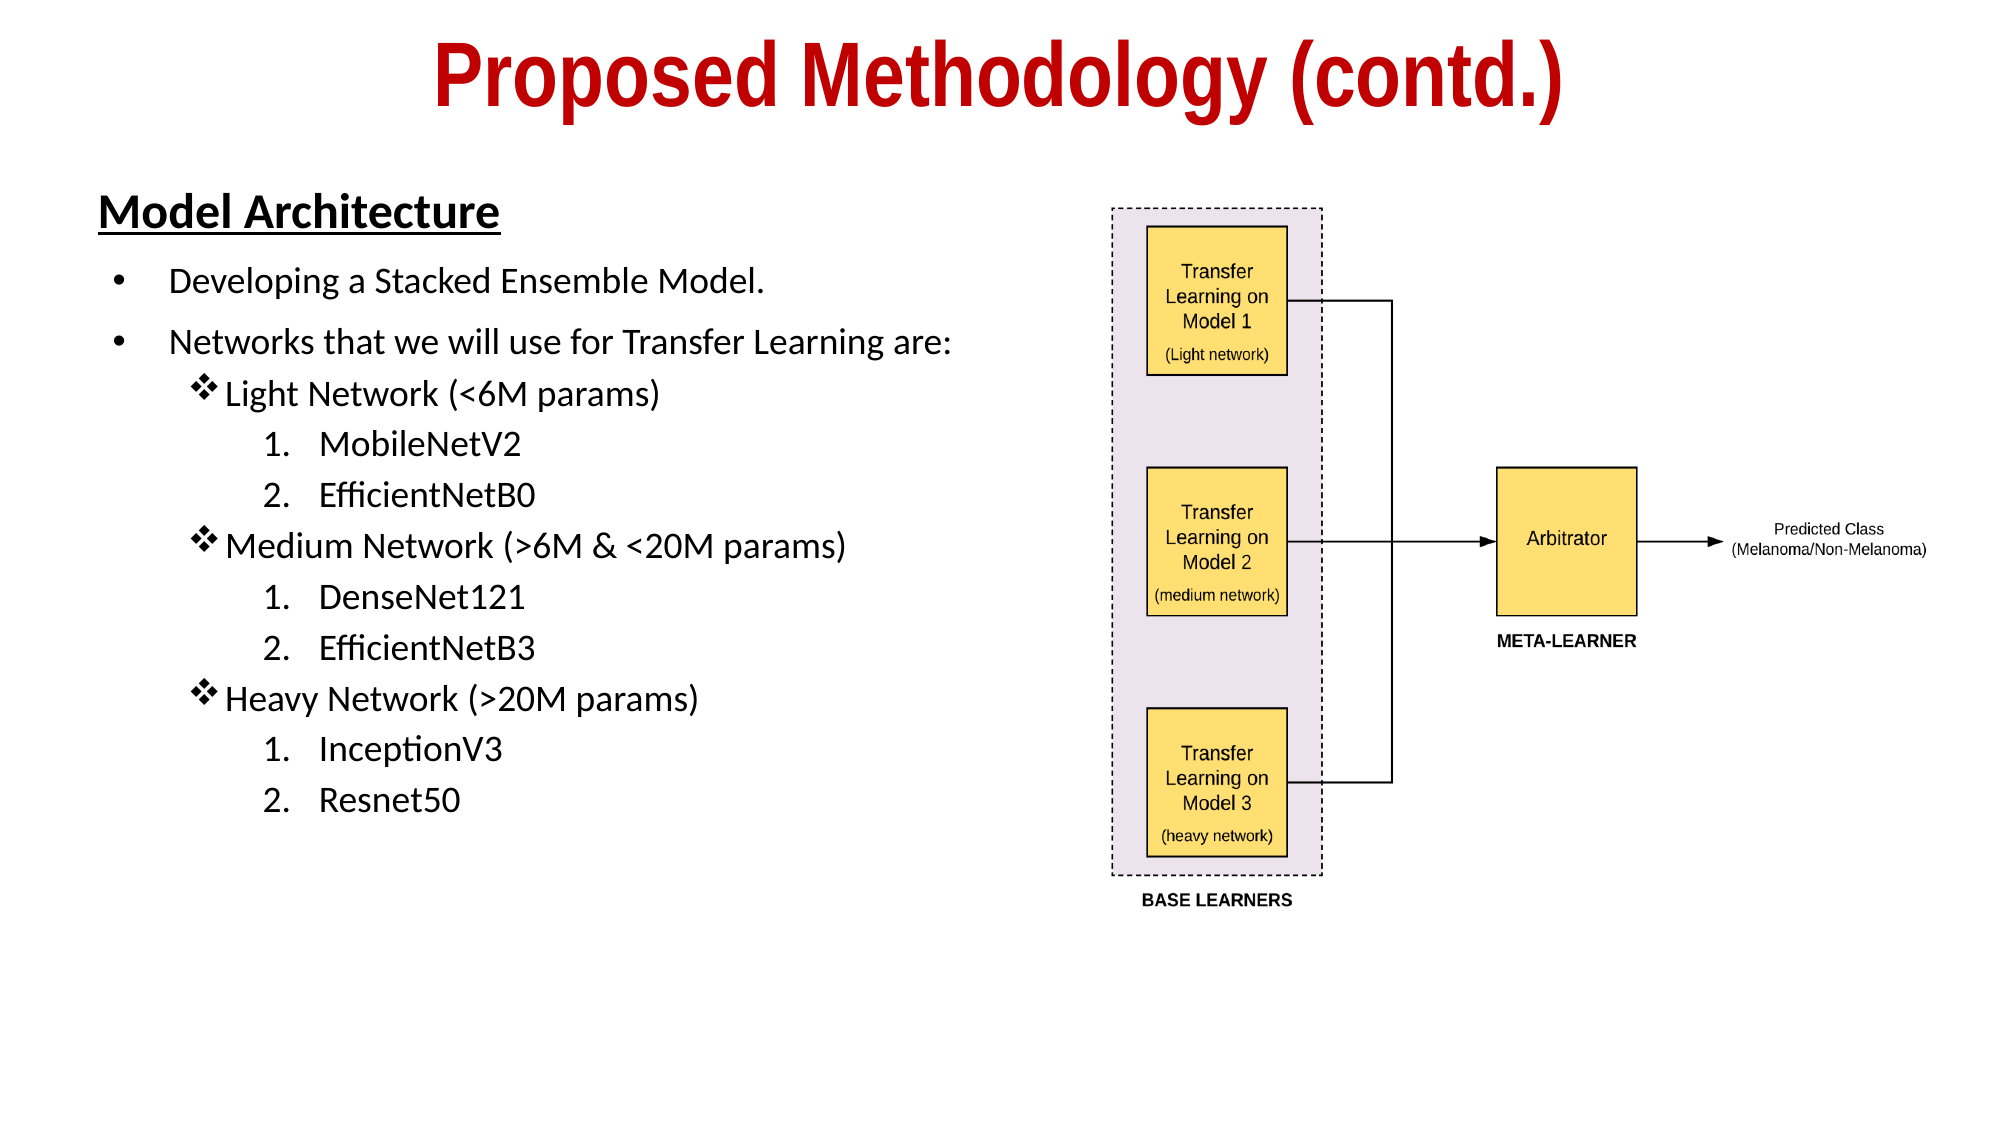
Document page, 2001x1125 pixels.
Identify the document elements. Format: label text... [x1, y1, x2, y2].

list Developing a Stacked Ensemble Model. Networks that we will use for Transfer Learning are: Light Network (<6M params) MobileNetV2 EfficientNetB0 Medium Network (>6M & <20M params) DenseNet121 EfficientNetB3 Heavy Network (>20M params) InceptionV3 Resnet50 [97, 253, 1077, 968]
title Proposed Methodology (contd.) [137, 17, 1863, 136]
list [1077, 171, 1969, 968]
text_box Model Architecture [82, 171, 519, 247]
